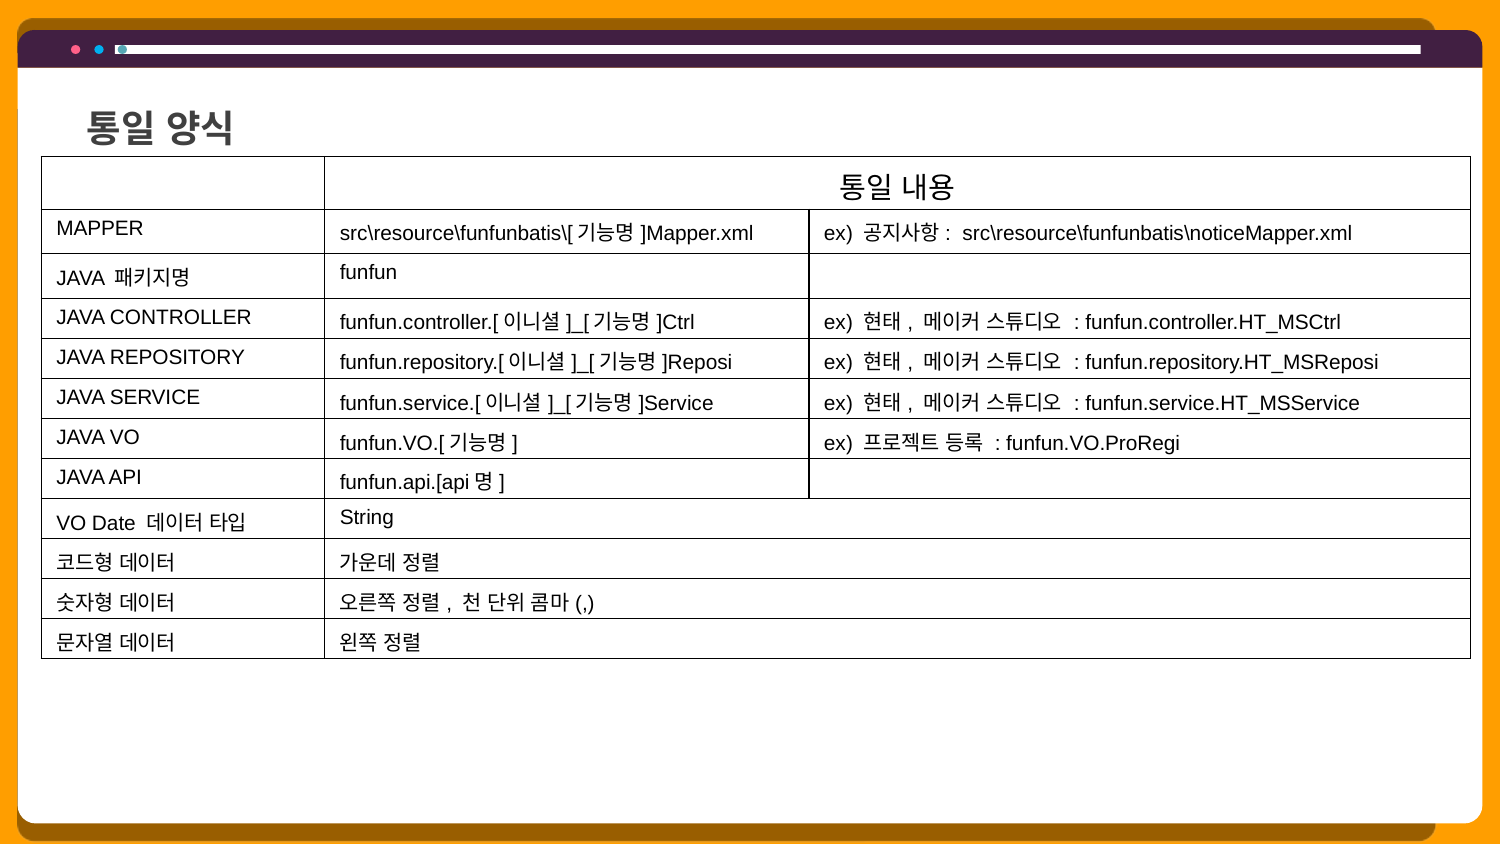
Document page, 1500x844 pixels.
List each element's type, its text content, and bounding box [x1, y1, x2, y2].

text_box [92, 43, 106, 56]
table_cell src\resource\funfunbatis\[기능명]Mapper.xml [325, 210, 808, 253]
table_cell ex) 현태, 메이커 스튜디오 : funfun.repository.HT_MSReposi [810, 339, 1470, 378]
table_cell funfun [325, 254, 808, 298]
text_box [115, 43, 129, 56]
text_box [113, 43, 118, 56]
table_header [42, 157, 324, 209]
table_cell 코드형 데이터 [42, 539, 324, 578]
table_cell ex) 현태, 메이커 스튜디오 : funfun.controller.HT_MSCtrl [810, 299, 1470, 338]
text_box [126, 43, 1423, 56]
table_cell 오른쪽 정렬, 천 단위 콤마(,) [325, 579, 1470, 618]
table_cell JAVA REPOSITORY [42, 339, 324, 378]
table_cell funfun.VO.[기능명] [325, 419, 808, 458]
table_cell [810, 459, 1470, 498]
table_cell JAVA CONTROLLER [42, 299, 324, 338]
table_cell VO Date 데이터 타입 [42, 499, 324, 538]
table_cell ex) 현태, 메이커 스튜디오 : funfun.service.HT_MSService [810, 379, 1470, 418]
table_cell funfun.service.[이니셜]_[기능명]Service [325, 379, 808, 418]
table_header 통일 내용 [325, 157, 1470, 209]
text_box 통일 양식 [75, 77, 1157, 156]
table_cell MAPPER [42, 210, 324, 253]
table_cell ex) 공지사항: src\resource\funfunbatis\noticeMapper.xml [810, 210, 1470, 253]
text_box [68, 43, 83, 56]
table_cell 문자열 데이터 [42, 619, 324, 658]
table_cell 왼쪽 정렬 [325, 619, 1470, 658]
table_cell funfun.api.[api명] [325, 459, 808, 498]
text_box [15, 69, 1485, 826]
table_cell JAVA API [42, 459, 324, 498]
table_cell funfun.controller.[이니셜]_[기능명]Ctrl [325, 299, 808, 338]
table_cell JAVA 패키지명 [42, 254, 324, 298]
table_cell JAVA SERVICE [42, 379, 324, 418]
table_cell String [325, 499, 1470, 538]
table_cell ex) 프로젝트 등록 : funfun.VO.ProRegi [810, 419, 1470, 458]
table_cell JAVA VO [42, 419, 324, 458]
table_cell 숫자형 데이터 [42, 579, 324, 618]
table_cell 가운데 정렬 [325, 539, 1470, 578]
table_cell [810, 254, 1470, 298]
table_cell funfun.repository.[이니셜]_[기능명]Reposi [325, 339, 808, 378]
text_box [15, 27, 1485, 70]
